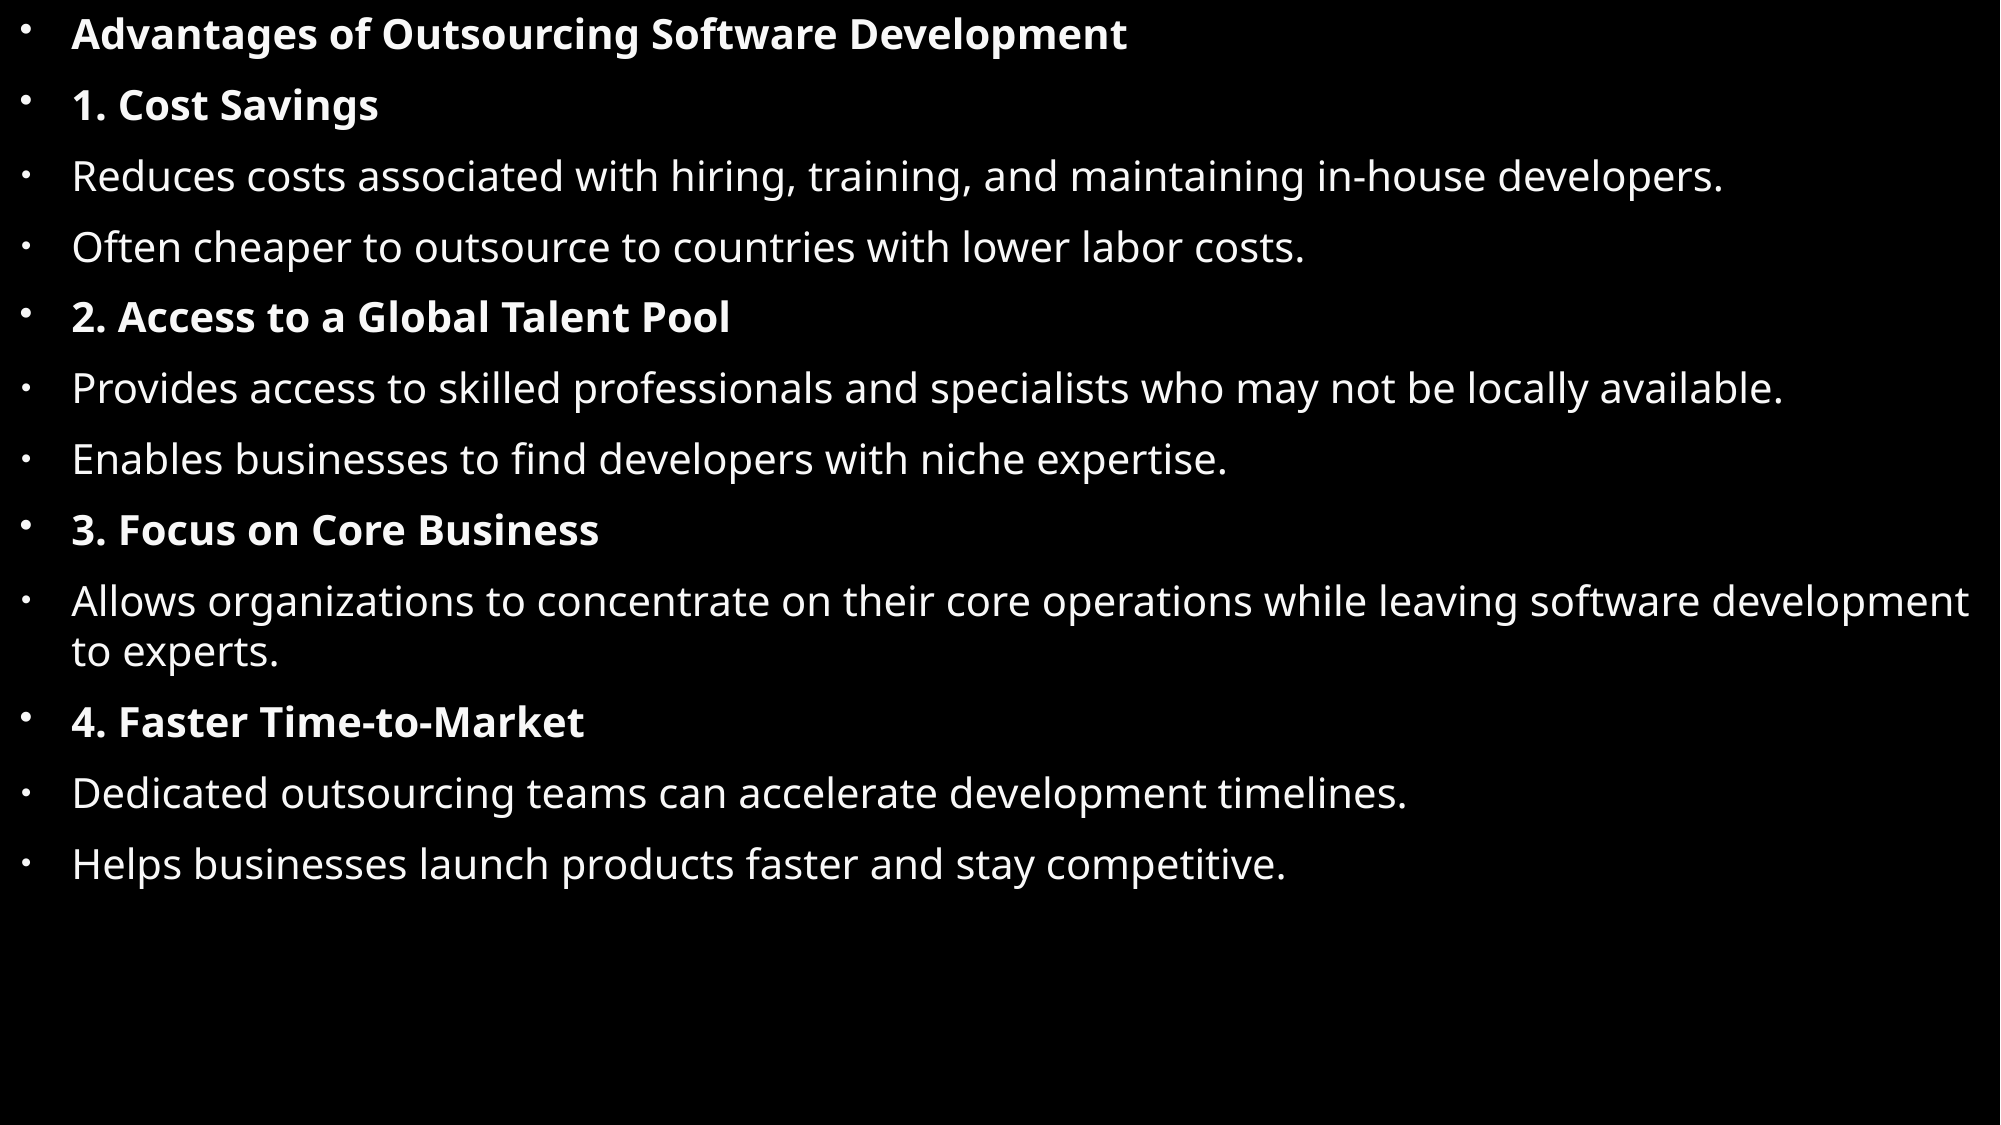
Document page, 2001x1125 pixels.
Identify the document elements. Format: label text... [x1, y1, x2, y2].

list Advantages of Outsourcing Software Development 1. Cost Savings Reduces costs associated with hiring, training, and maintaining in-house developers. Often cheaper to outsource to countries with lower labor costs. 2. Access to a Global Talent Pool Provides access to skilled professionals and specialists who may not be locally available. Enables businesses to find developers with niche expertise. 3. Focus on Core Business Allows organizations to concentrate on their core operations while leaving software development to experts. 4. Faster Time-to-Market Dedicated outsourcing teams can accelerate development timelines. Helps businesses launch products faster and stay competitive. [0, 0, 2000, 1125]
